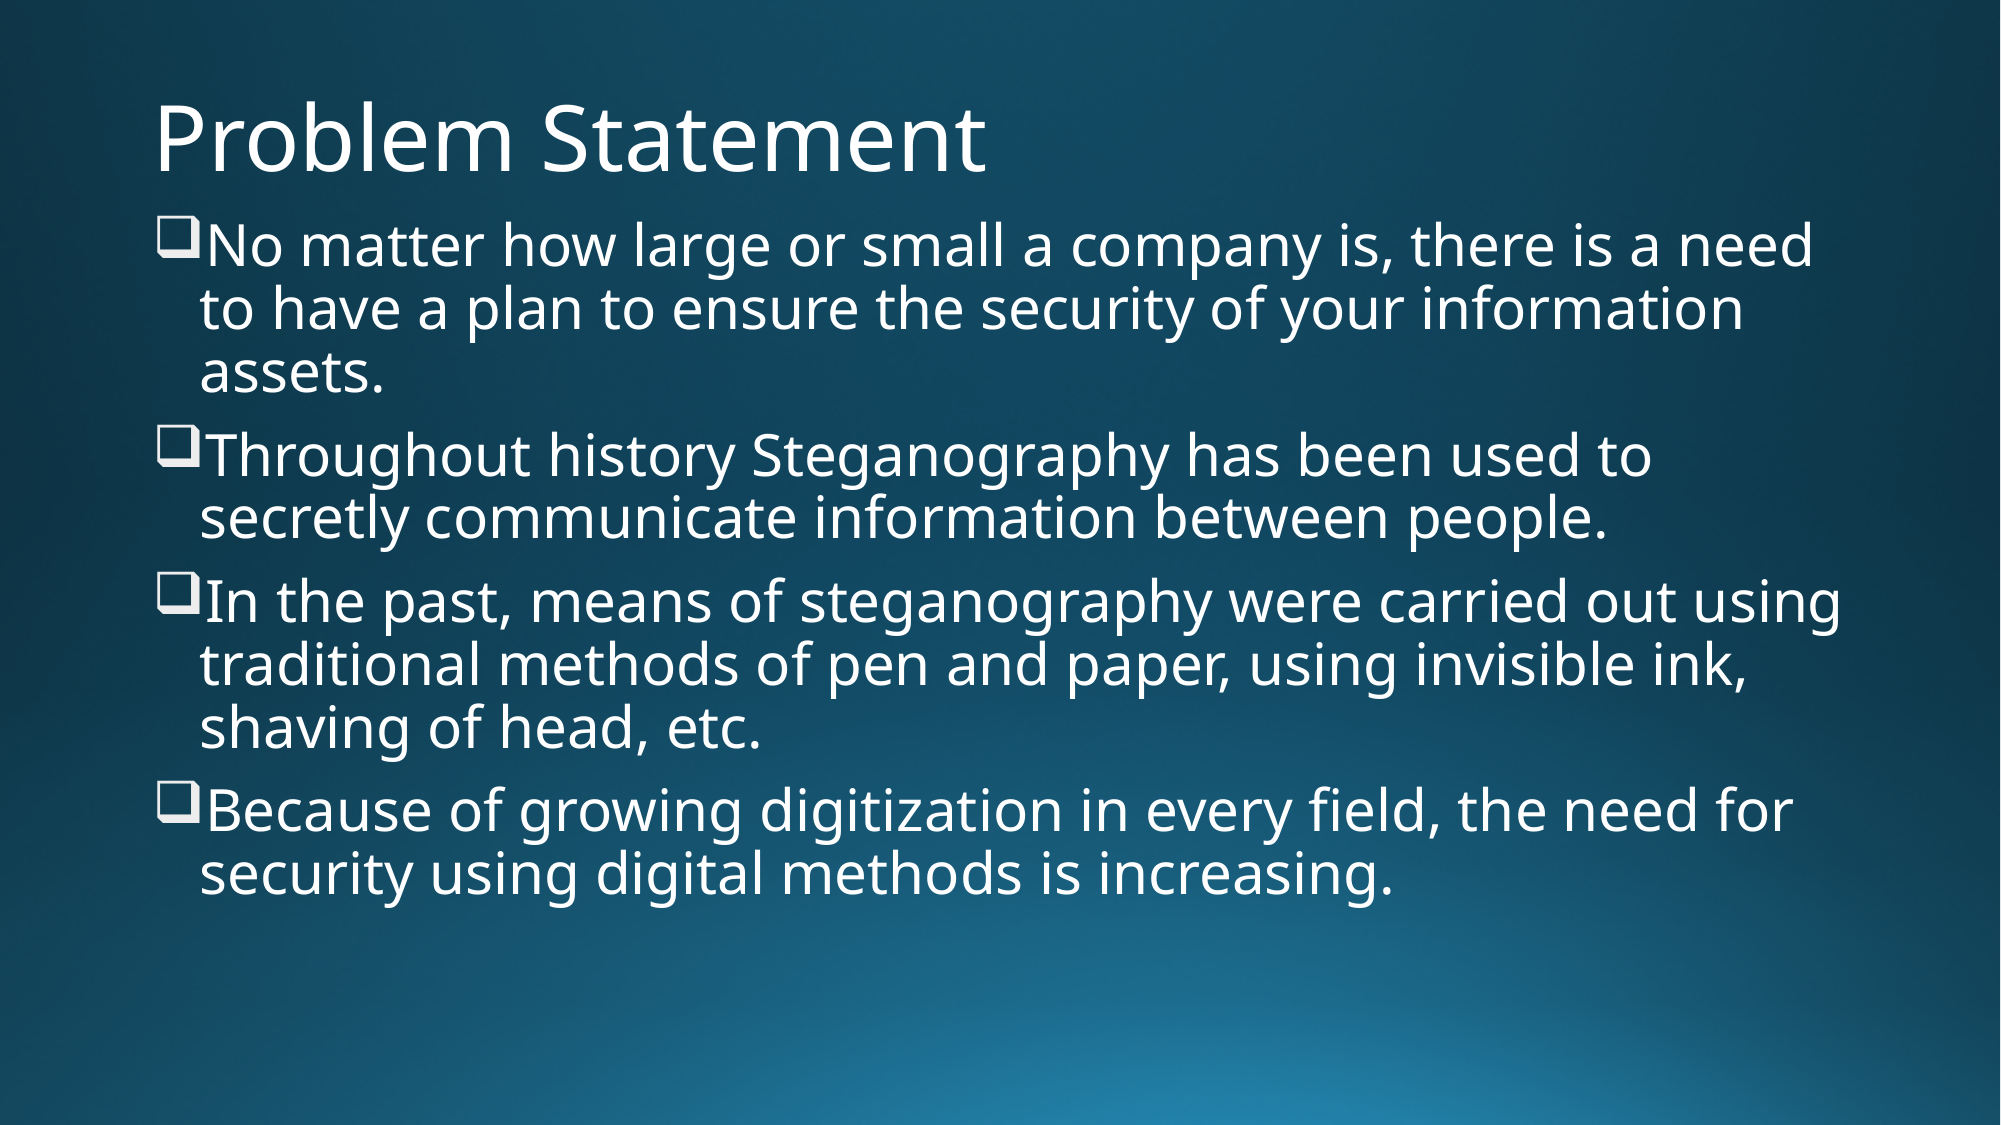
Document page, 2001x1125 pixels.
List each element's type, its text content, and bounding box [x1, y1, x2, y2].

title Problem Statement [137, 85, 1863, 145]
list No matter how large or small a company is, there is a need to have a plan to ensure the security of your information assets. Throughout history Steganography has been used to secretly communicate information between people. In the past, means of steganography were carried out using traditional methods of pen and paper, using invisible ink, shaving of head, etc. Because of growing digitization in every field, the need for security using digital methods is increasing. [137, 145, 1863, 979]
picture [0, 0, 2001, 1125]
